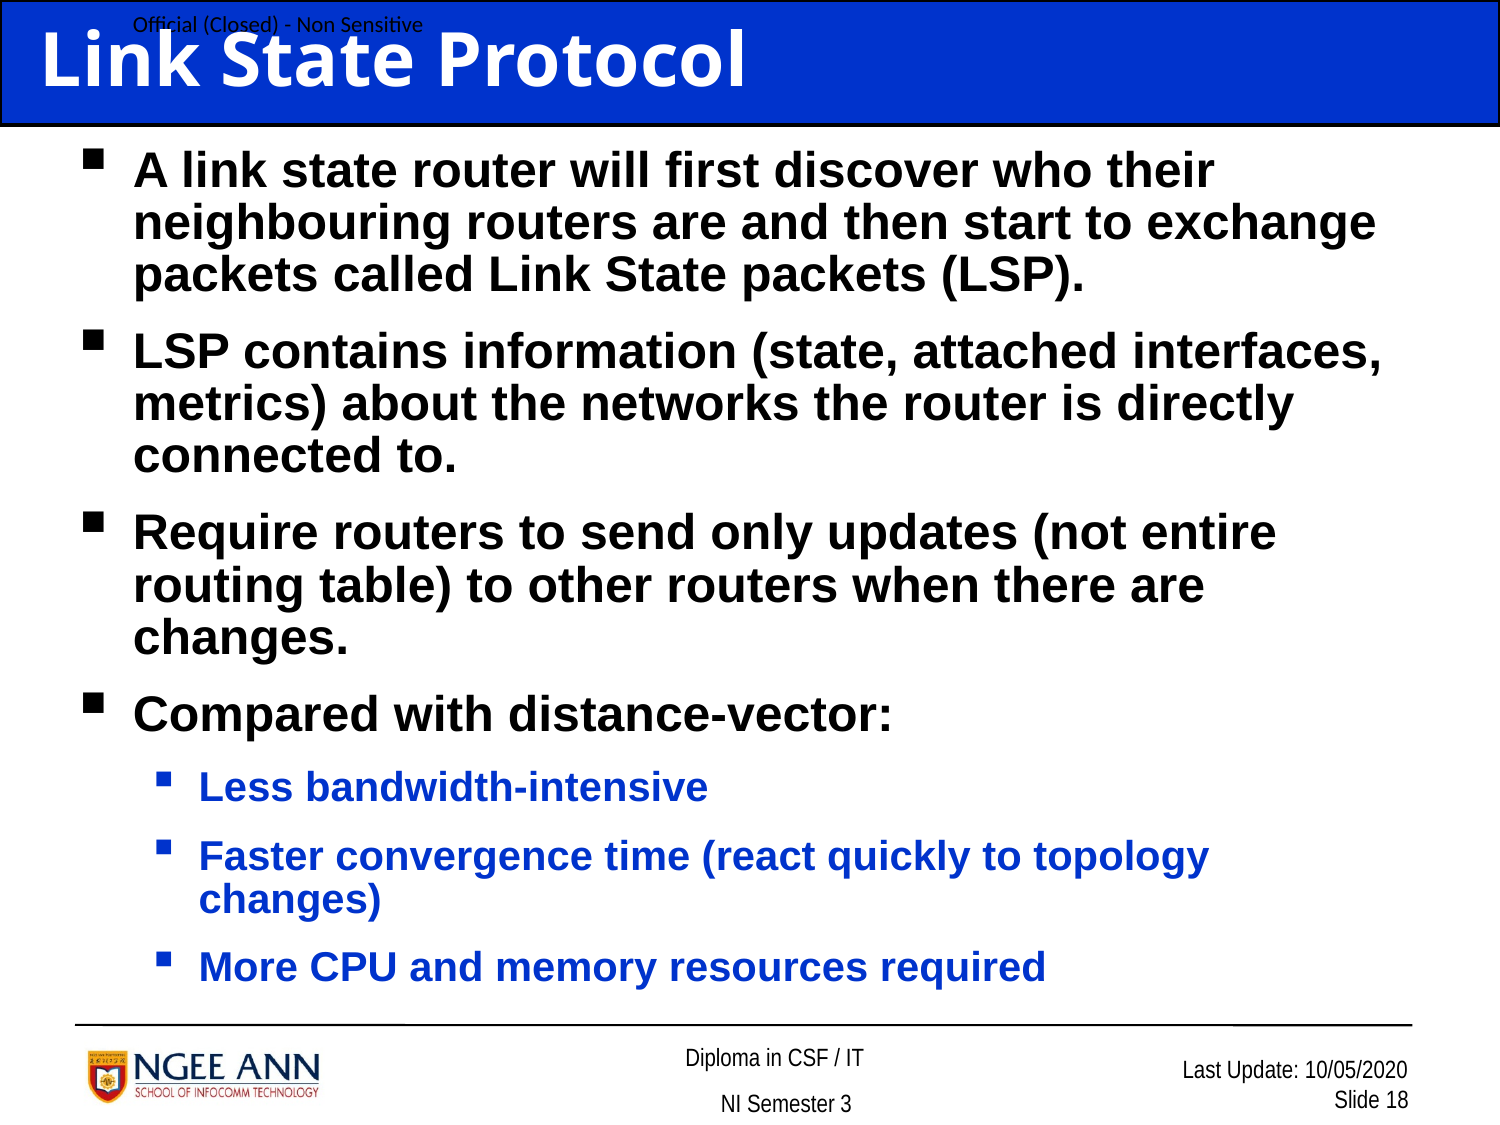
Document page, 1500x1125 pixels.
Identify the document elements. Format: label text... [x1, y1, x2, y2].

list A link state router will first discover who their neighbouring routers are and then start to exchange packets called Link State packets (LSP). LSP contains information (state, attached interfaces, metrics) about the networks the router is directly connected to. Require routers to send only updates (not entire routing table) to other routers when there are changes. Compared with distance-vector: Less bandwidth-intensive Faster convergence time (react quickly to topology changes) More CPU and memory resources required [62, 137, 1400, 988]
title Link State Protocol [24, 0, 1500, 113]
picture [62, 1028, 344, 1125]
